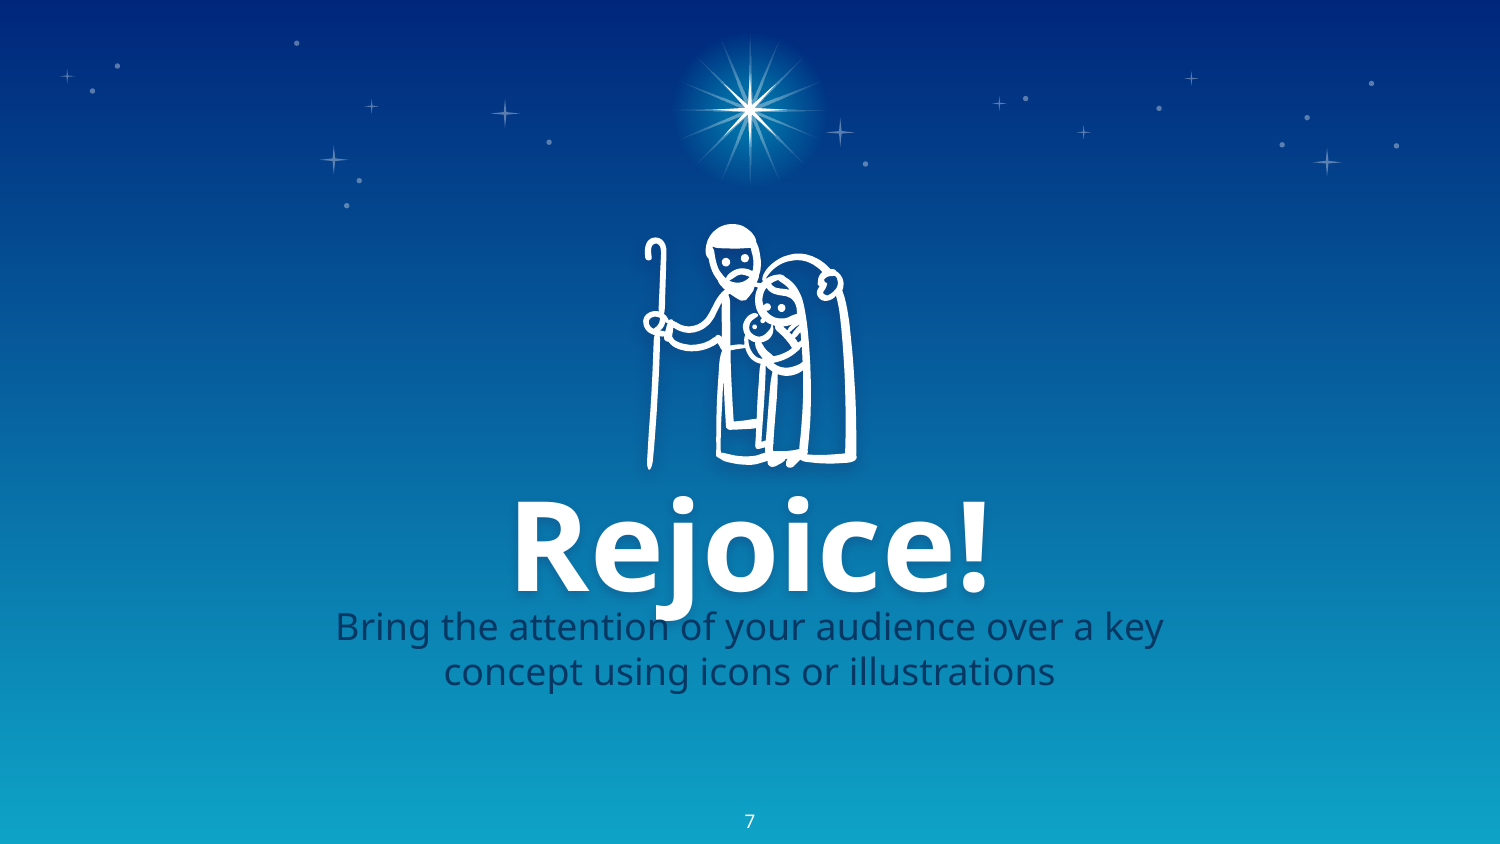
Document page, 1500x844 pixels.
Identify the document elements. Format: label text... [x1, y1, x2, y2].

text_box [643, 224, 857, 470]
picture [729, 99, 739, 103]
slide_number ‹#› [705, 795, 795, 839]
title Rejoice! [332, 467, 1168, 603]
picture [1030, 666, 1034, 684]
subtitle Bring the attention of your audience over a key concept using icons or illustrations [332, 603, 1168, 658]
picture [923, 663, 927, 684]
picture [528, 670, 543, 679]
